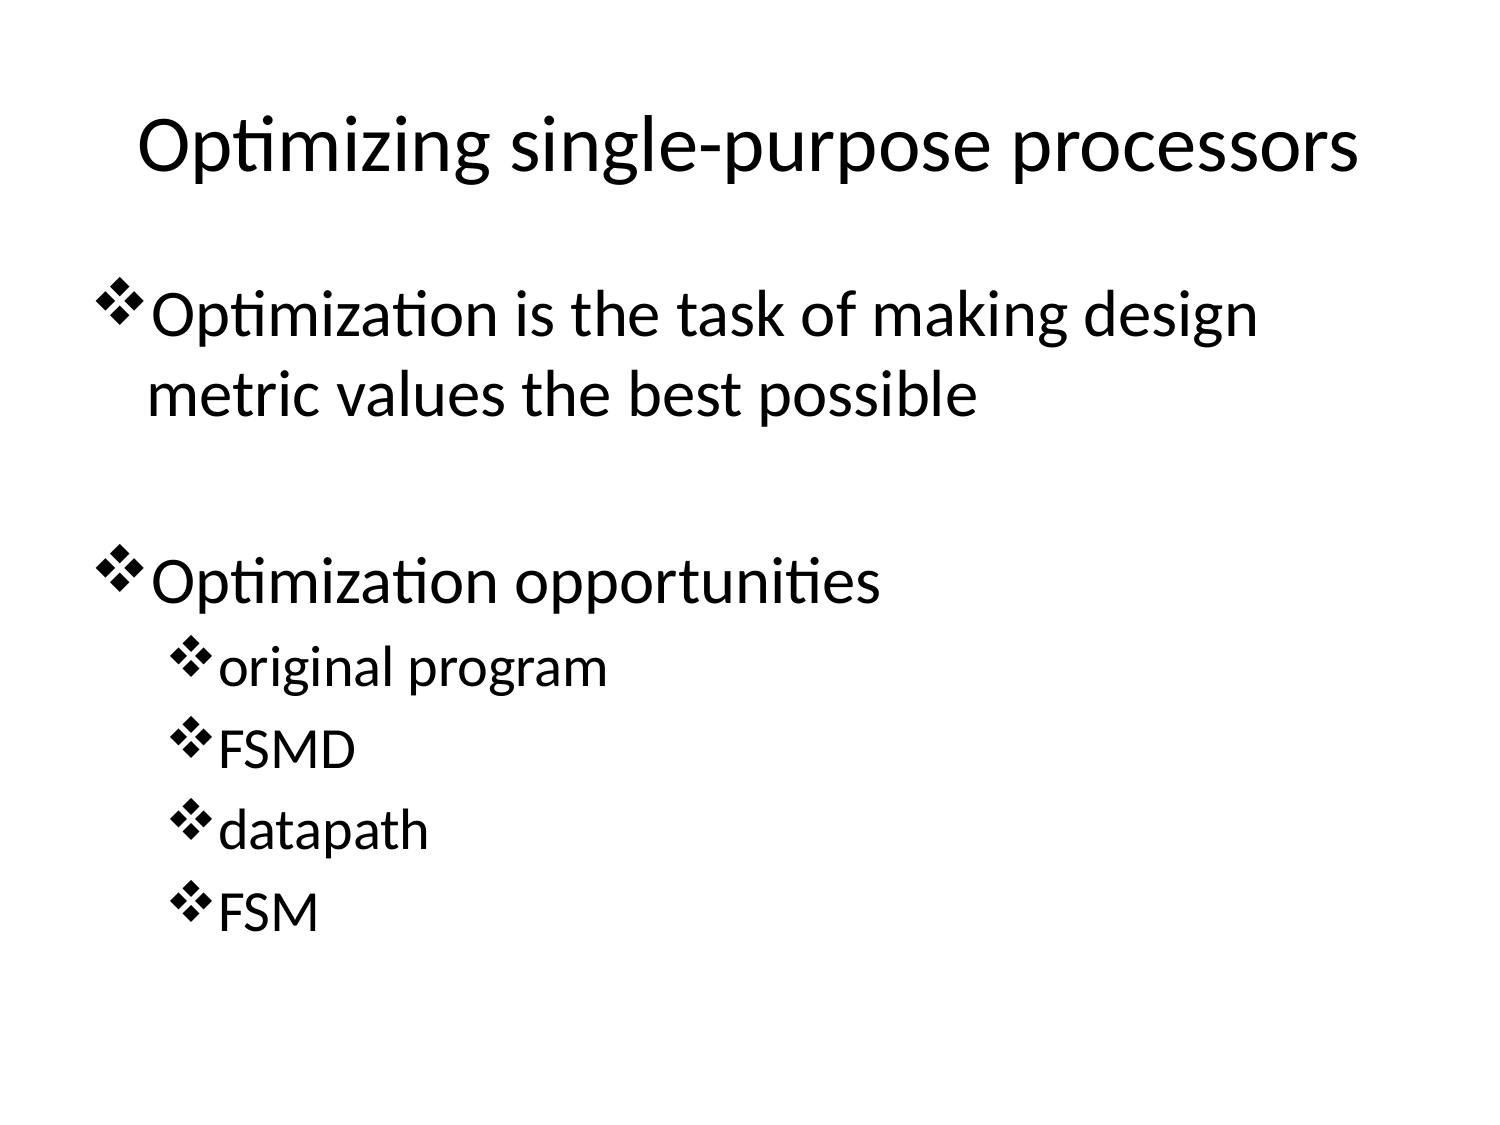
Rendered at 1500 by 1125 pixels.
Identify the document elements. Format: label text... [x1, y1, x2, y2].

list Optimization is the task of making design metric values the best possible Optimization opportunities original program FSMD datapath FSM [75, 262, 1425, 1005]
title Optimizing single-purpose processors [75, 45, 1425, 233]
